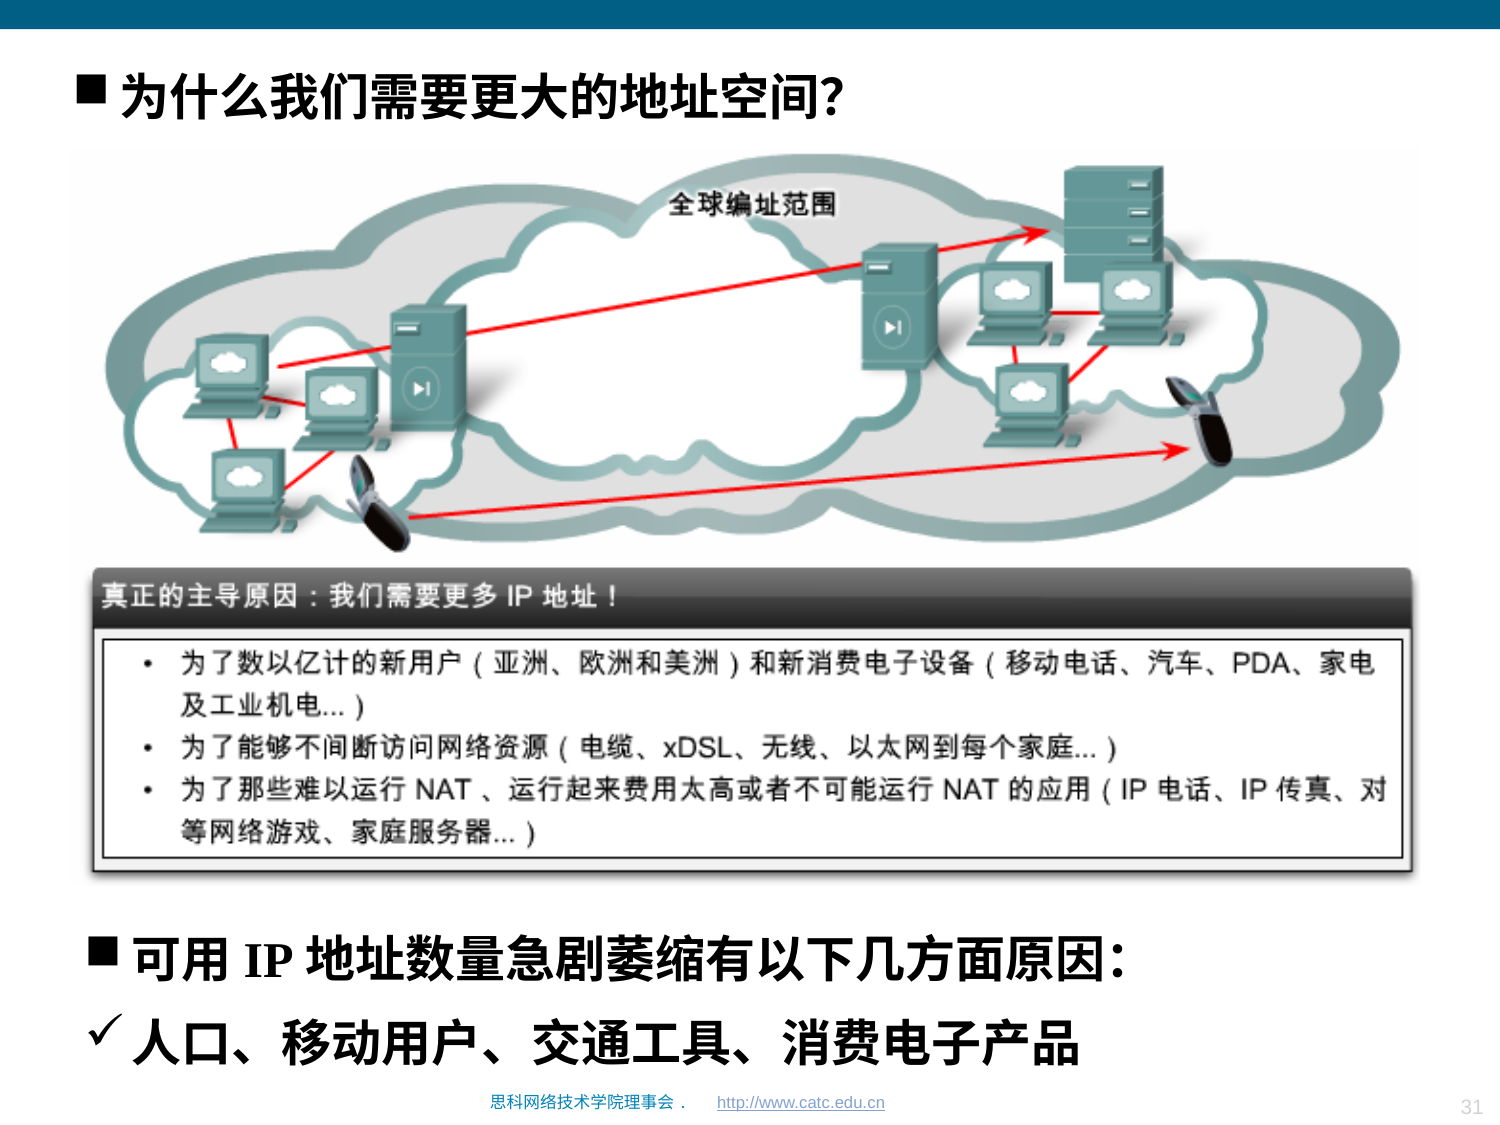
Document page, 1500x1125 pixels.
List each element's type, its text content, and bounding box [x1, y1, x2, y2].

text_box 为什么我们需要更大的地址空间？ [58, 58, 1418, 133]
picture [642, 1101, 656, 1108]
picture [608, 1095, 621, 1109]
picture [70, 147, 1421, 886]
text_box 可用IP地址数量急剧萎缩有以下几方面原因： 人口、移动用户、交通工具、消费电子产品 [70, 897, 1430, 1078]
picture [491, 1095, 497, 1102]
picture [546, 1102, 556, 1109]
